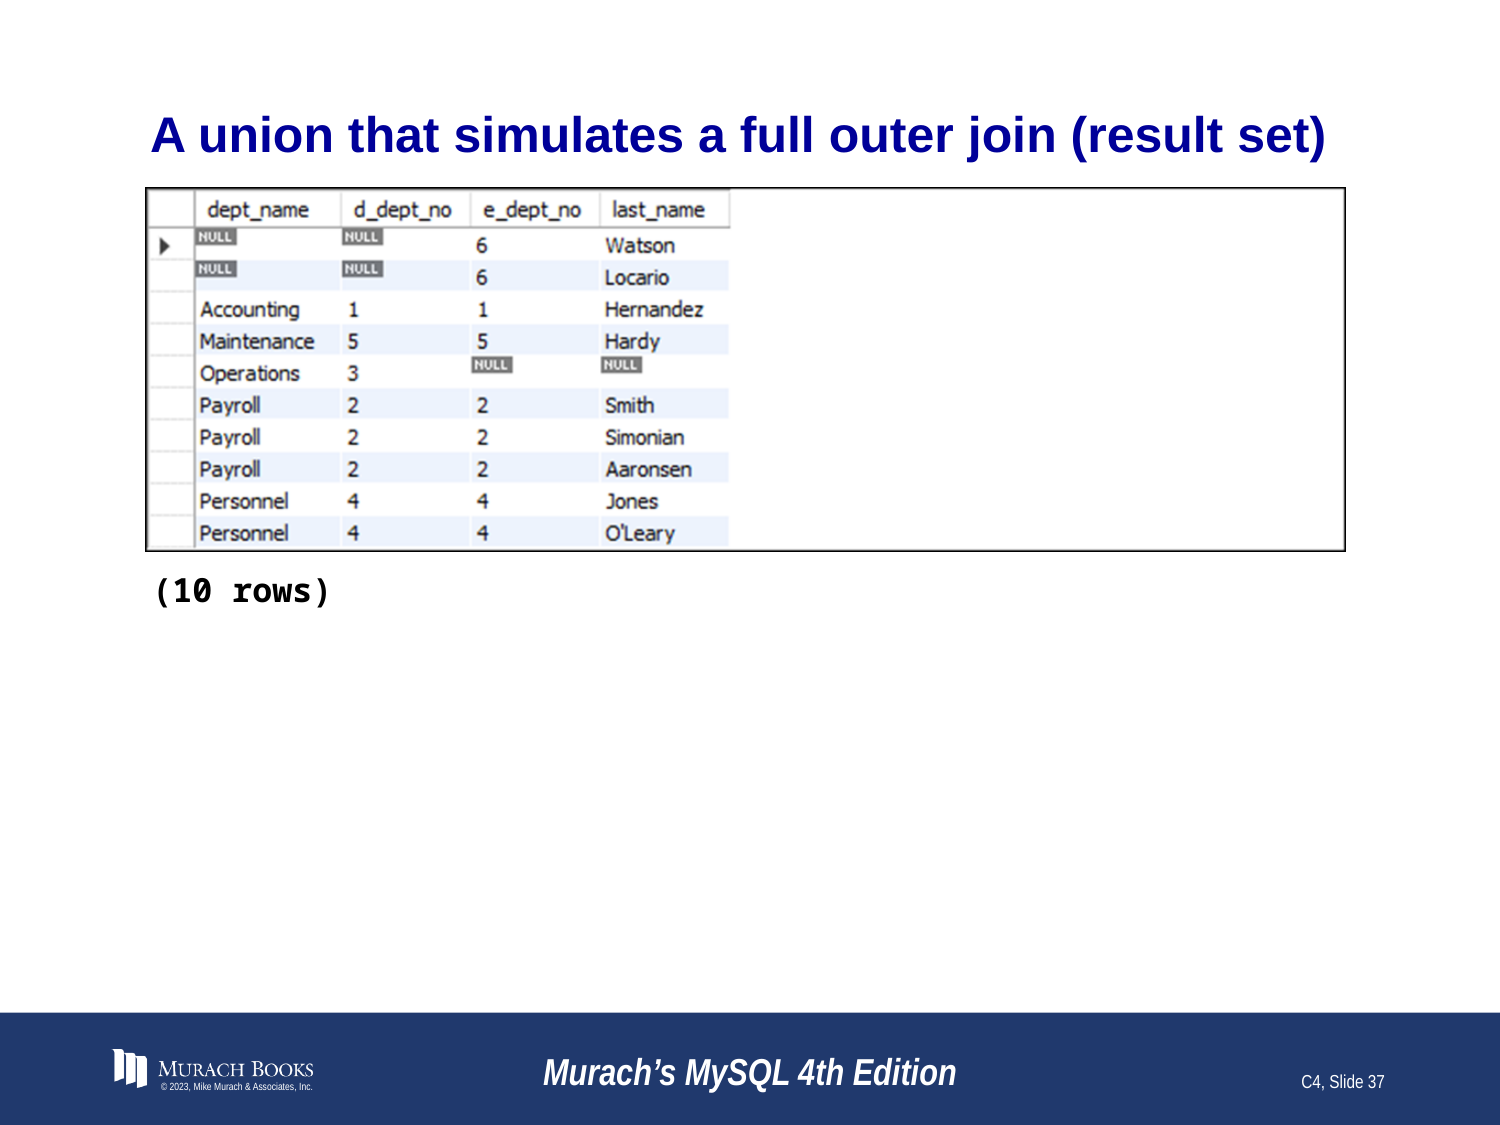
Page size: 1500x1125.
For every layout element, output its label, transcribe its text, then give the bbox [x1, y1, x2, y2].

list (10 rows) [137, 561, 1350, 850]
slide_number Murach’s MySQL 4th Edition [450, 1025, 1050, 1100]
footer © 2023, Mike Murach & Associates, Inc. [12, 1025, 450, 1100]
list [145, 187, 1346, 552]
slide_number C4, Slide 37 [1087, 1025, 1400, 1100]
title A union that simulates a full outer join (result set) [150, 102, 1350, 164]
